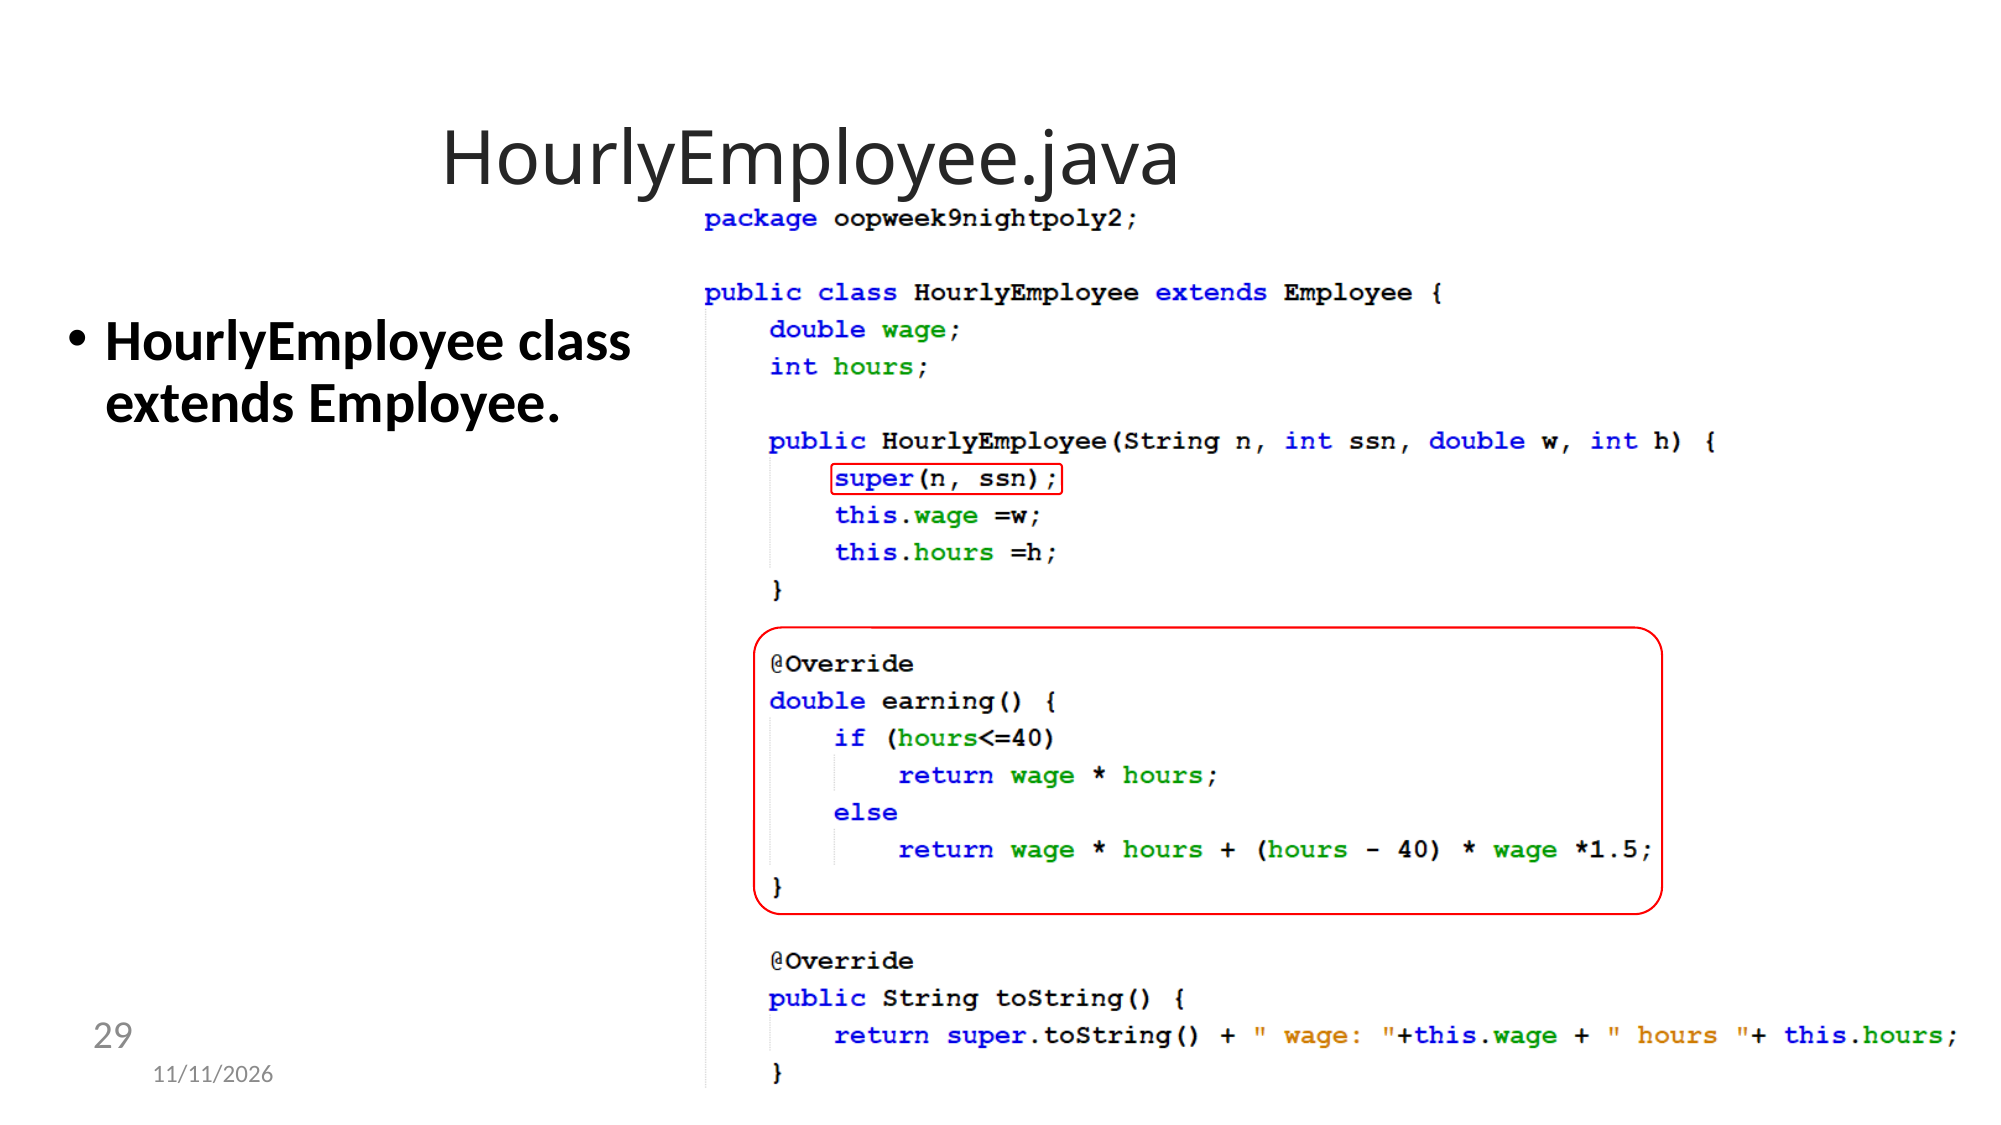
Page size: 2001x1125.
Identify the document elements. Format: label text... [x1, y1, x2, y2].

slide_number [137, 1042, 588, 1103]
slide_number 29 [19, 1006, 148, 1067]
picture [694, 205, 1981, 1094]
text_box HourlyEmployee.java [425, 102, 1888, 313]
list HourlyEmployee class extends Employee. [52, 302, 652, 919]
